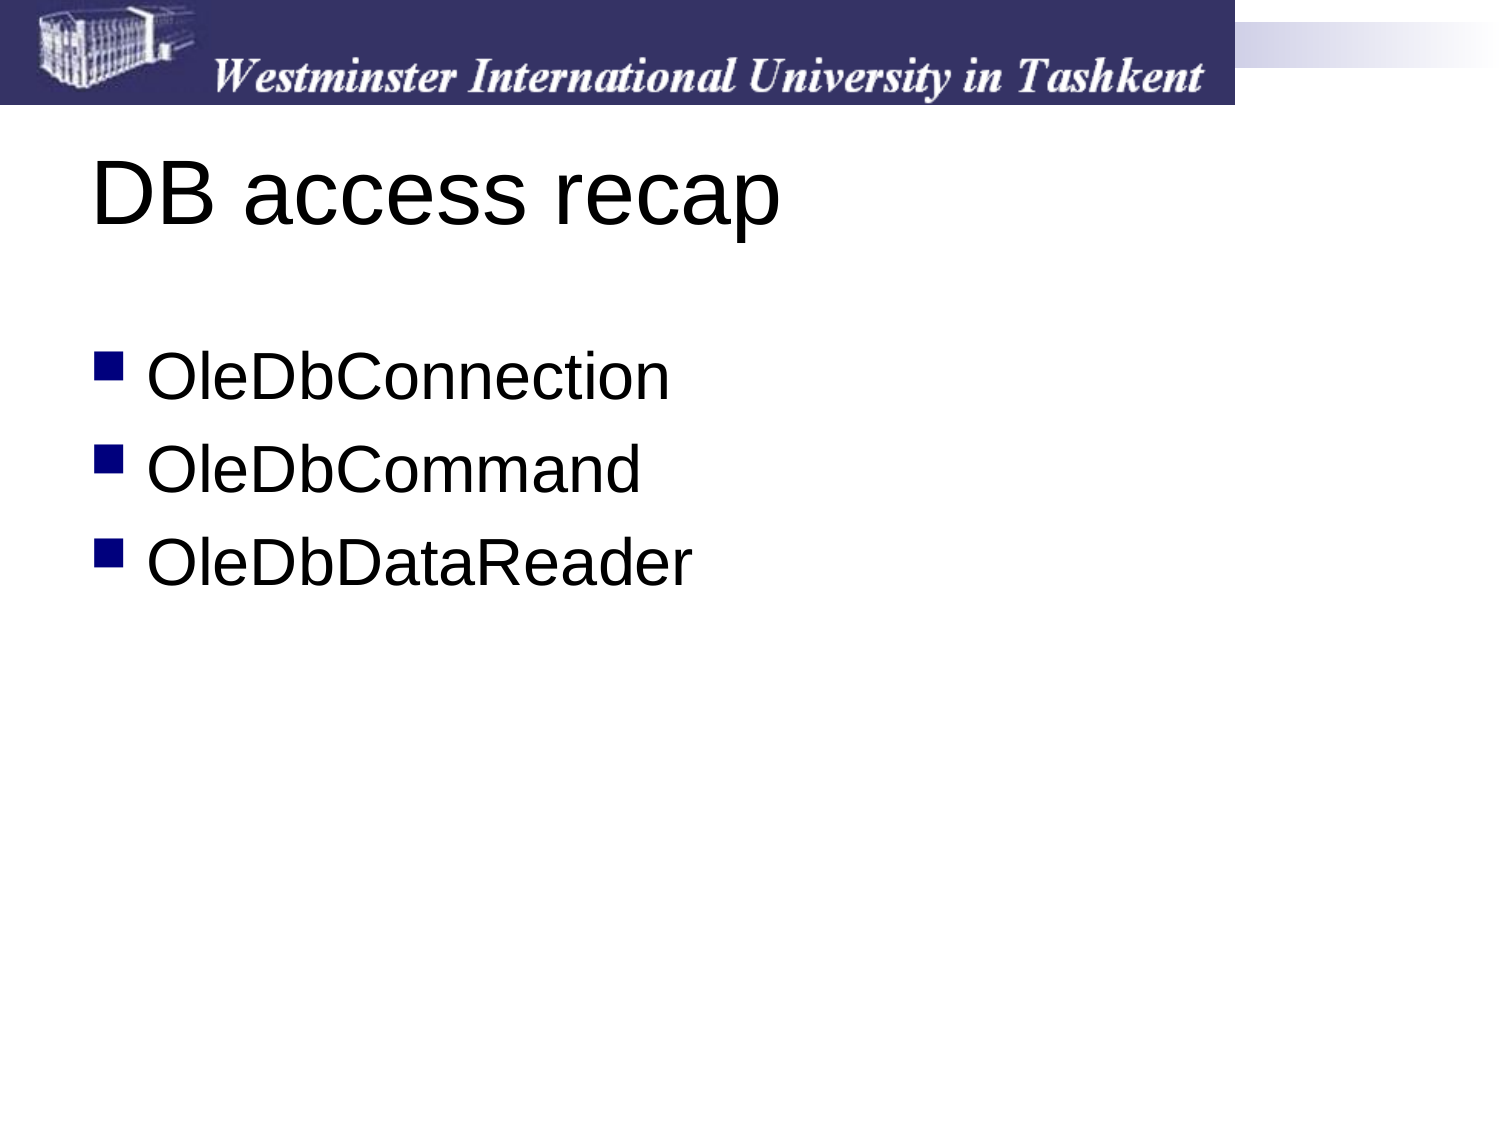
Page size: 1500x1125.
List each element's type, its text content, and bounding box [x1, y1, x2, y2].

title DB access recap [75, 75, 1425, 300]
list OleDbConnection OleDbCommand OleDbDataReader [75, 324, 1425, 963]
picture [0, 0, 1235, 105]
